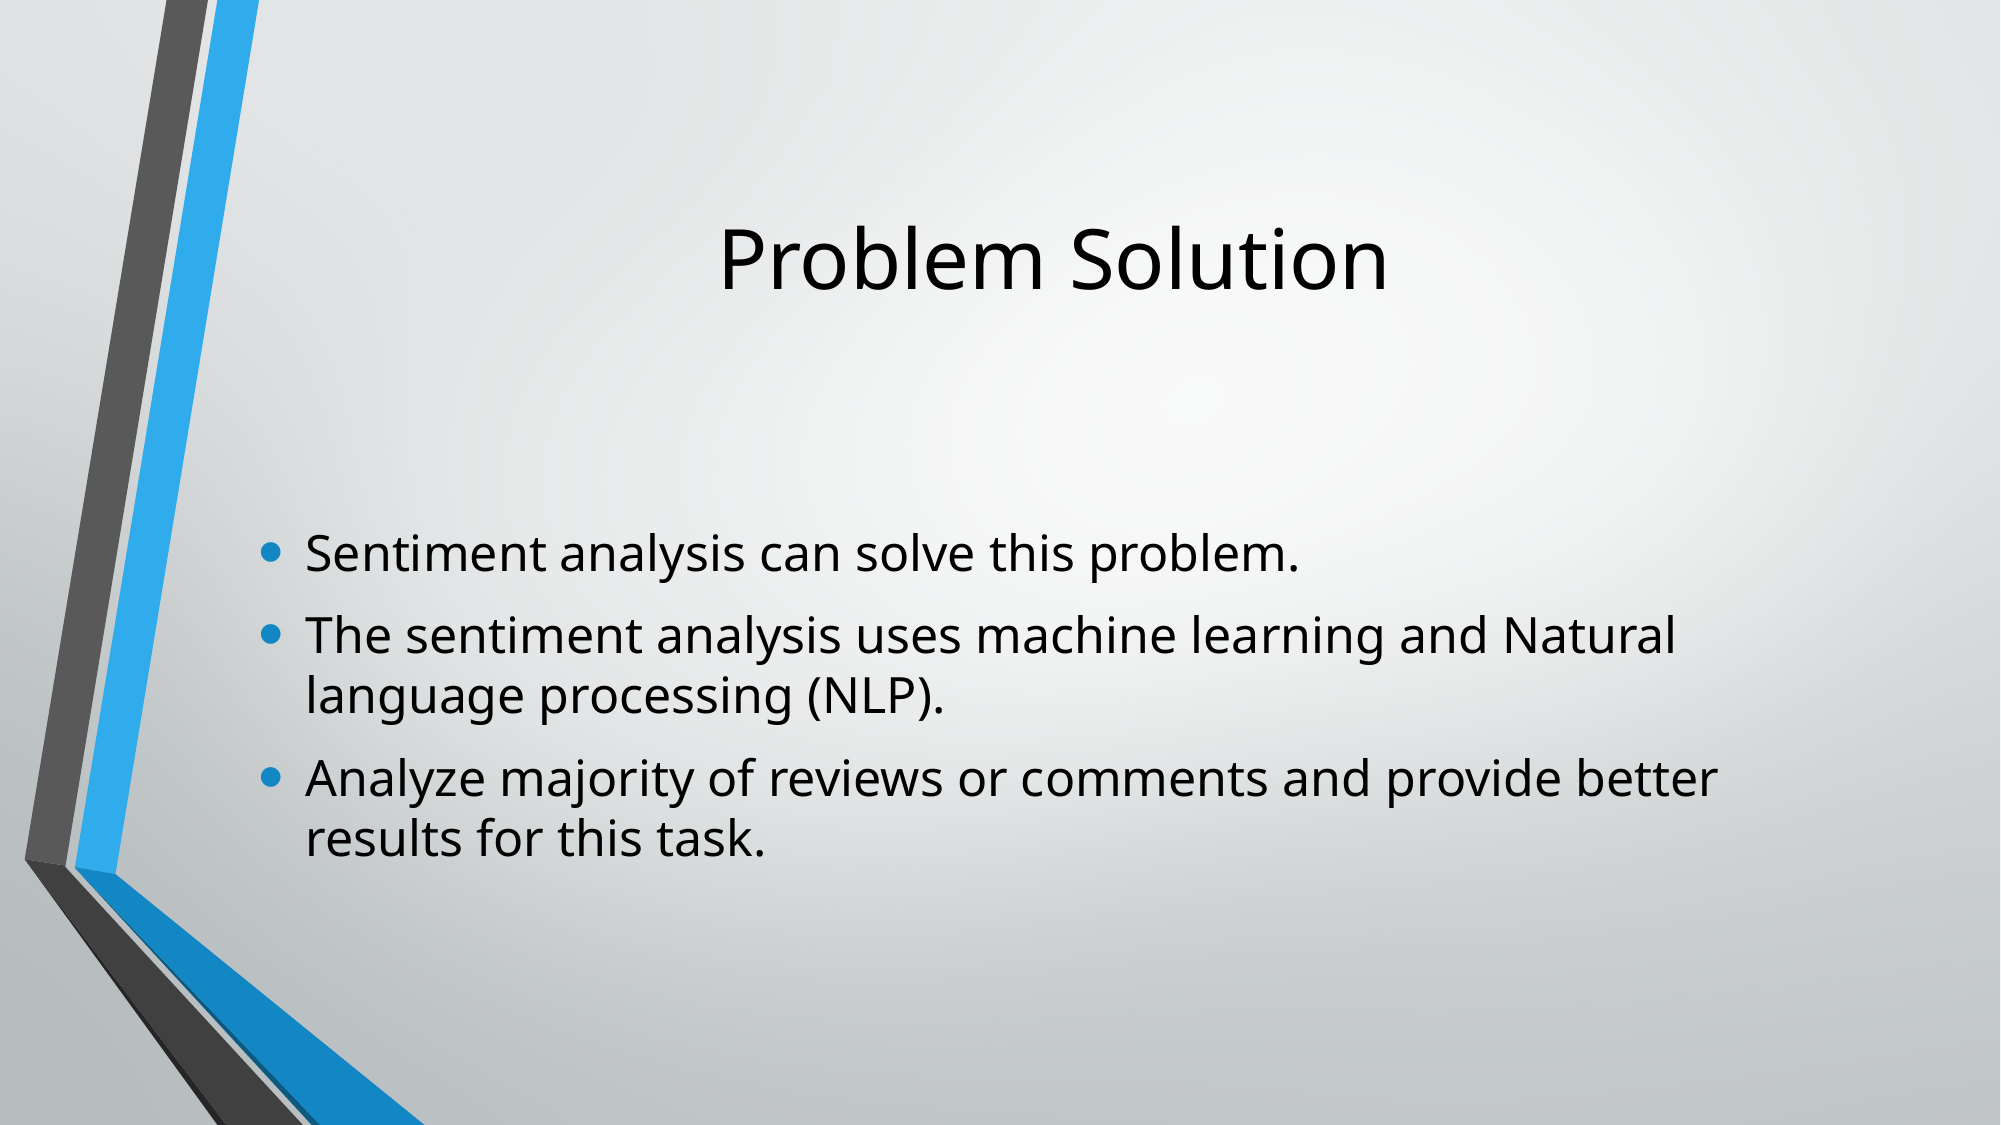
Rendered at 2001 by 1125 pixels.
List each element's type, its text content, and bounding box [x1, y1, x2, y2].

list Sentiment analysis can solve this problem. The sentiment analysis uses machine learning and Natural language processing (NLP). Analyze majority of reviews or comments and provide better results for this task. [243, 437, 1887, 950]
title Problem Solution [243, 112, 1887, 400]
